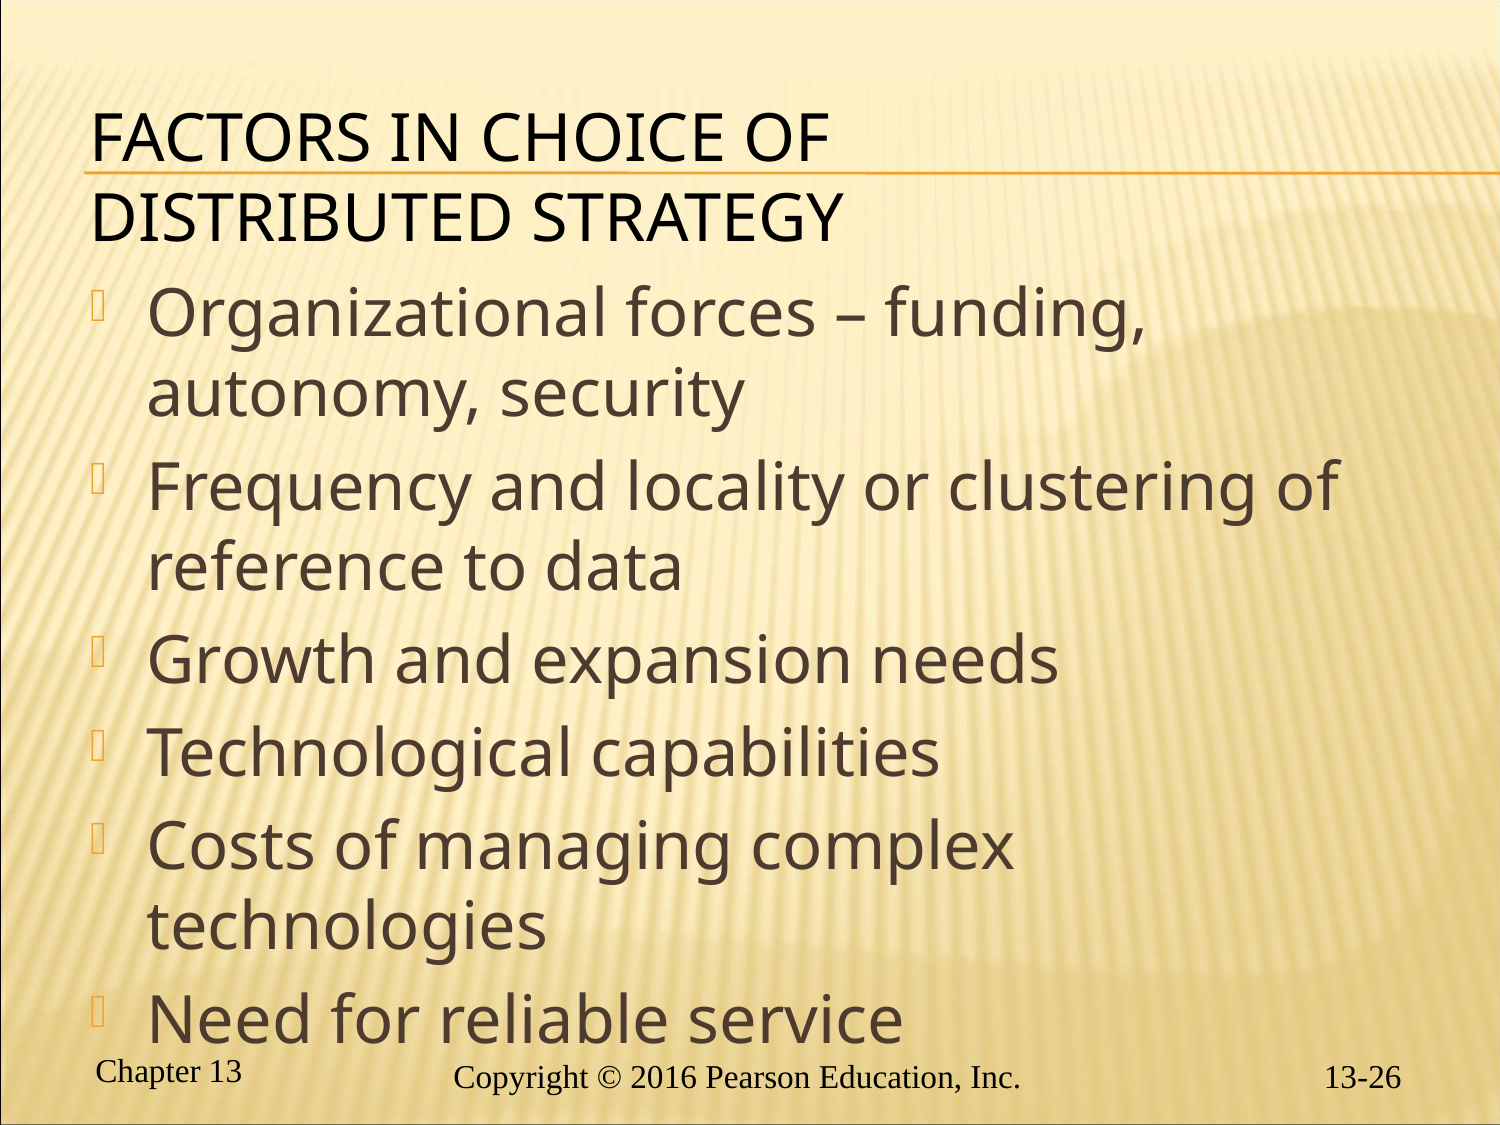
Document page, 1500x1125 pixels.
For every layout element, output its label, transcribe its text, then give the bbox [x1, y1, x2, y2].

title Factors in Choice of Distributed Strategy [75, 62, 1425, 262]
list Organizational forces – funding, autonomy, security Frequency and locality or clustering of reference to data Growth and expansion needs Technological capabilities Costs of managing complex technologies Need for reliable service [75, 262, 1425, 863]
picture [0, 0, 1500, 1125]
